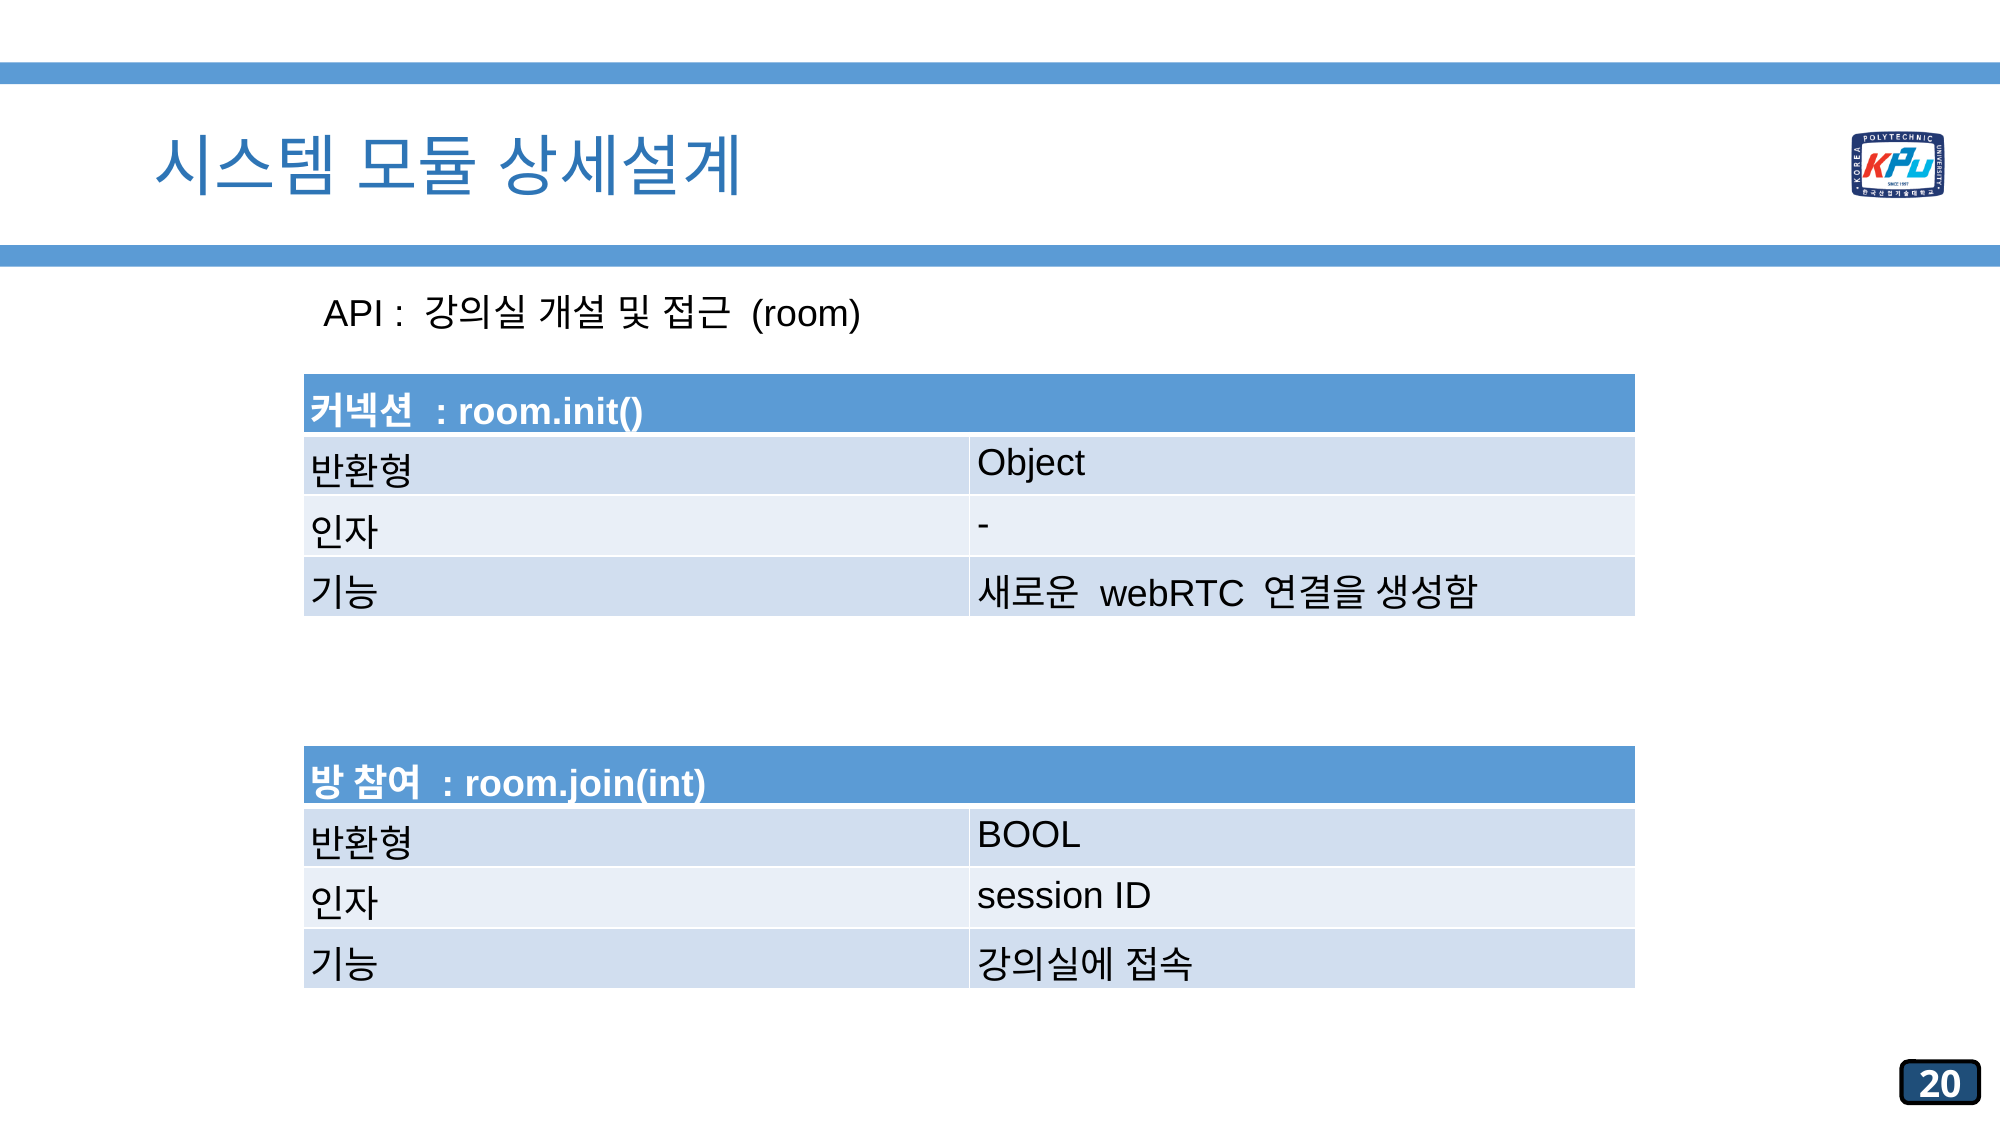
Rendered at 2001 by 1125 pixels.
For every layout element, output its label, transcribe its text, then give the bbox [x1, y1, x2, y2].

table_cell 기능 [304, 557, 969, 616]
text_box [0, 62, 2000, 267]
table_header 커넥션 : room.init() [304, 374, 1635, 432]
table_cell 새로운 webRTC 연결을 생성함 [970, 557, 1635, 616]
table_cell 반환형 [304, 437, 969, 494]
table_cell 반환형 [304, 809, 969, 866]
table_cell 강의실에 접속 [970, 929, 1635, 988]
text_box 20 [1899, 1059, 1982, 1106]
table_cell Object [970, 437, 1635, 494]
table_header 방 참여 : room.join(int) [304, 746, 1635, 803]
table_cell BOOL [970, 809, 1635, 866]
text_box API : 강의실 개설 및 접근 (room) [308, 281, 877, 342]
table_cell 기능 [304, 929, 969, 988]
table_cell - [970, 496, 1635, 555]
table_cell 인자 [304, 496, 969, 555]
table_cell 인자 [304, 868, 969, 927]
table_cell session ID [970, 868, 1635, 927]
